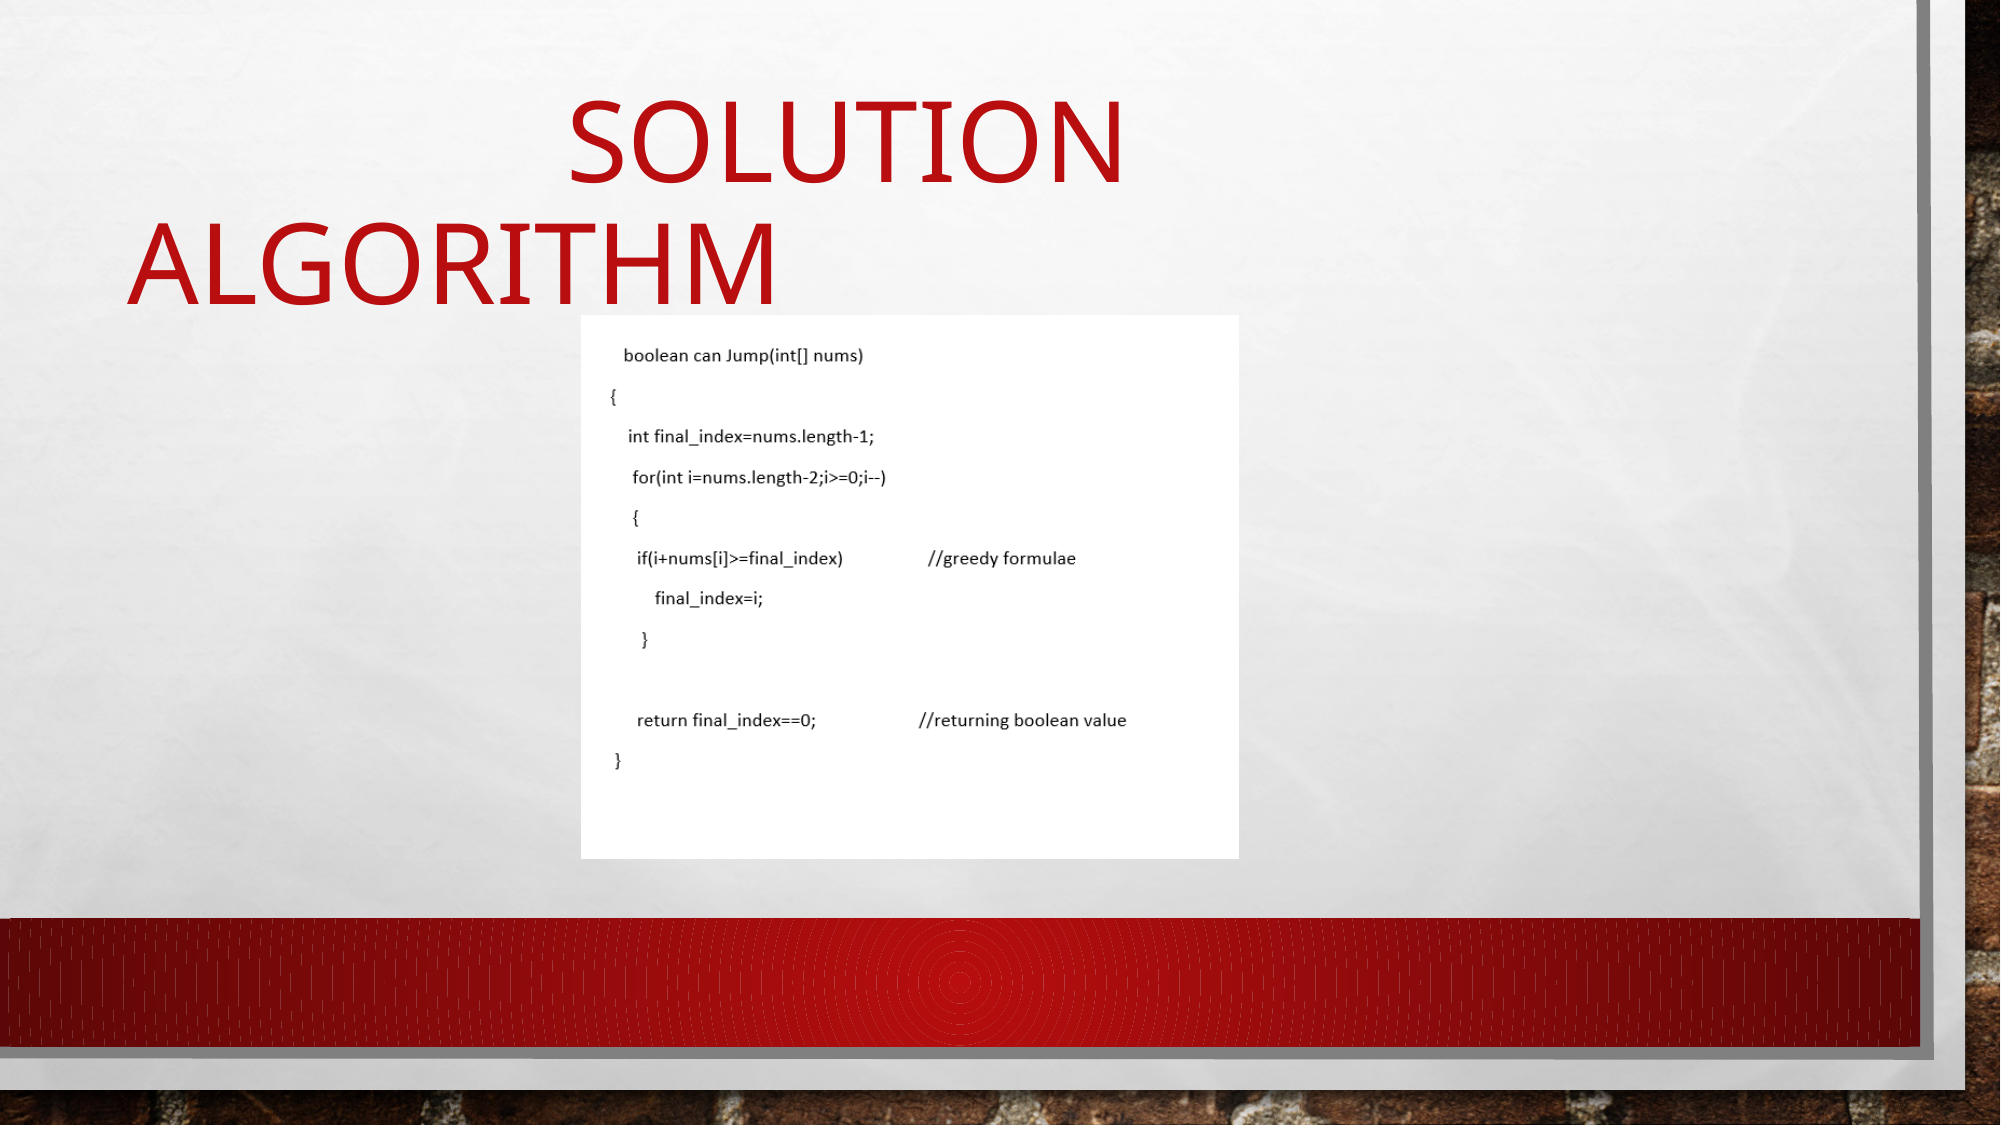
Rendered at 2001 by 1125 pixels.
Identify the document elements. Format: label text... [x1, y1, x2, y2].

picture [0, 0, 2000, 1125]
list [580, 314, 1239, 859]
title solution algorithm [112, 112, 1818, 302]
